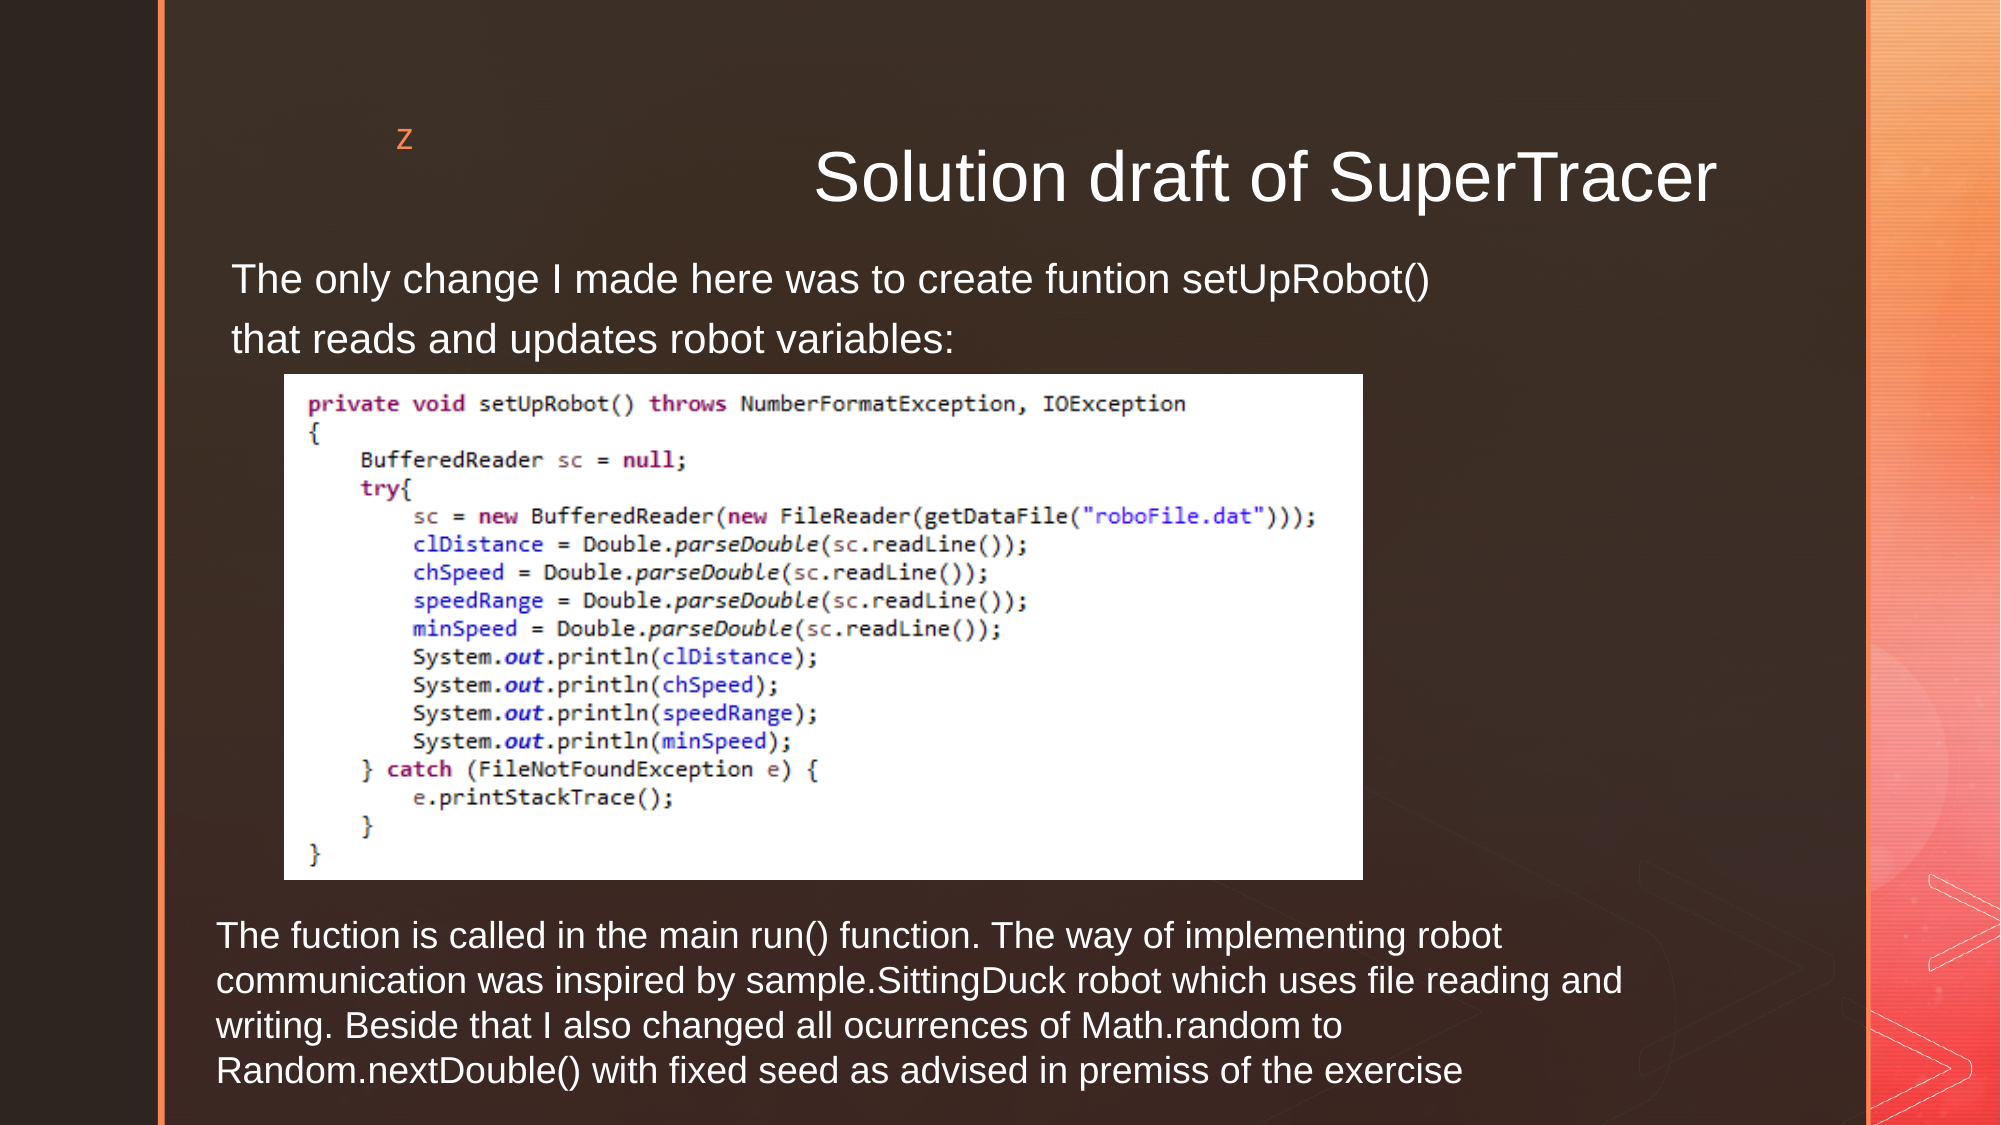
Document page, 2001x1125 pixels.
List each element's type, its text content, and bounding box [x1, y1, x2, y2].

picture [1871, 0, 2001, 1125]
list The only change I made here was to create funtion setUpRobot() that reads and updates robot variables: [214, 234, 1494, 904]
picture [283, 373, 1363, 880]
text_box The fuction is called in the main run() function. The way of implementing robot communication was inspired by sample.SittingDuck robot which uses file reading and writing. Beside that I also changed all ocurrences of Math.random to Random.nextDouble() with fixed seed as advised in premiss of the exercise [201, 904, 1702, 1099]
title Solution draft of SuperTracer [428, 132, 1734, 310]
